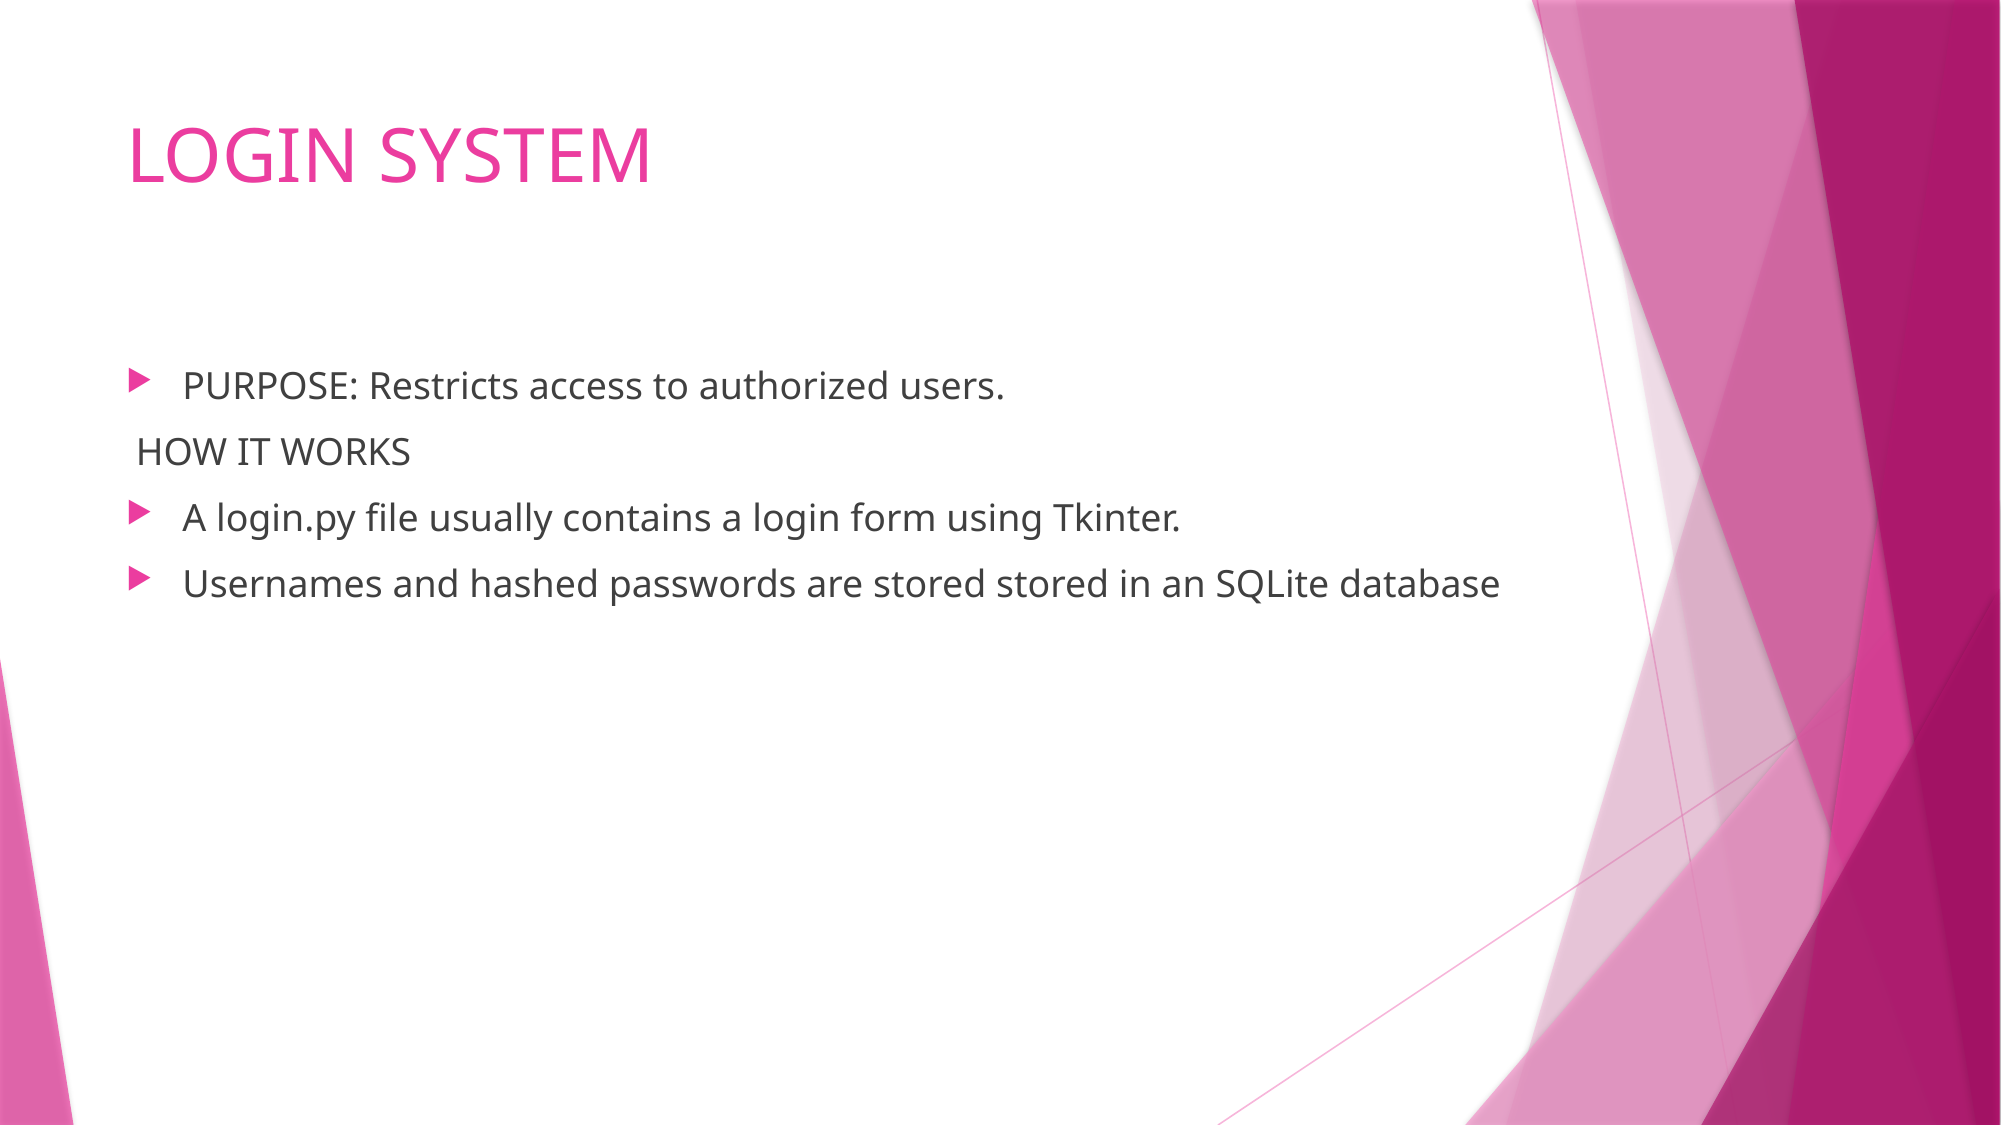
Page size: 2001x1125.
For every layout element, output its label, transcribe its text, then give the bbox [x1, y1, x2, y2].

title LOGIN SYSTEM [111, 99, 1522, 317]
list PURPOSE: Restricts access to authorized users. HOW IT WORKS A login.py file usually contains a login form using Tkinter. Usernames and hashed passwords are stored stored in an SQLite database [111, 354, 1522, 992]
